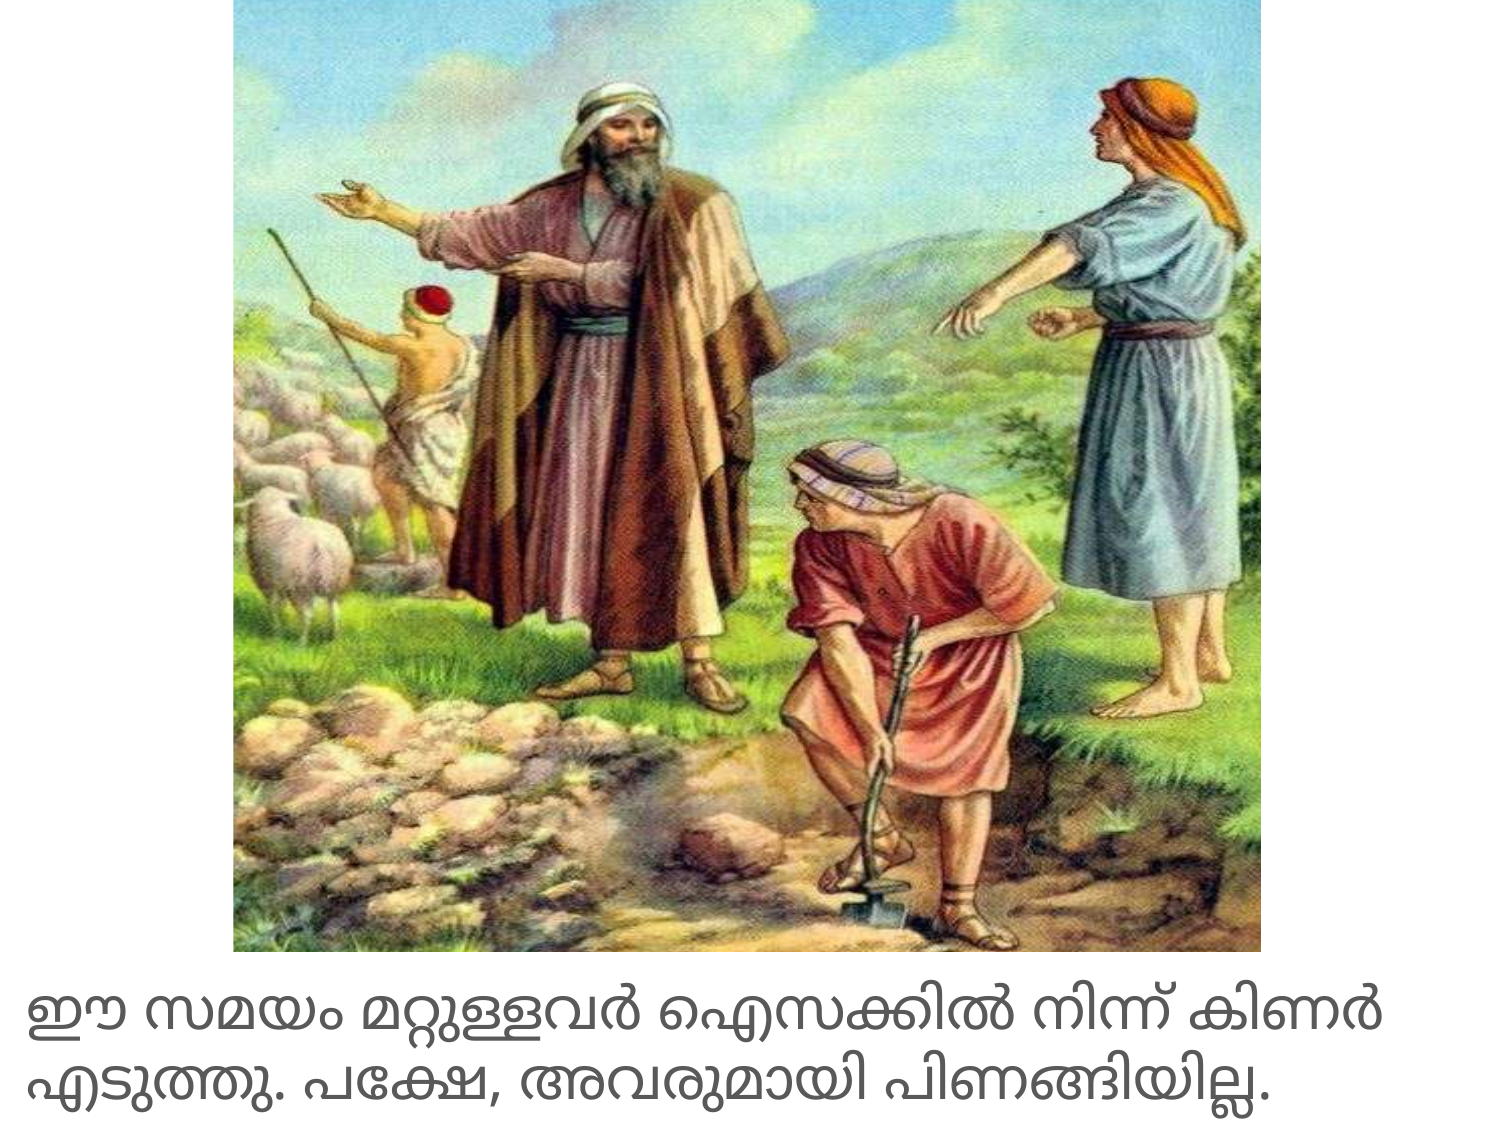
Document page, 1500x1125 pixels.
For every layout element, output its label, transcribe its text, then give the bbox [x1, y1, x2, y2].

picture [233, 0, 1262, 952]
text_box ഈ സമയം മറ്റുള്ളവർ ഐസക്കിൽ നിന്ന് കിണർ എടുത്തു. പക്ഷേ, അവരുമായി പിണങ്ങിയില്ല. [11, 964, 1483, 1119]
